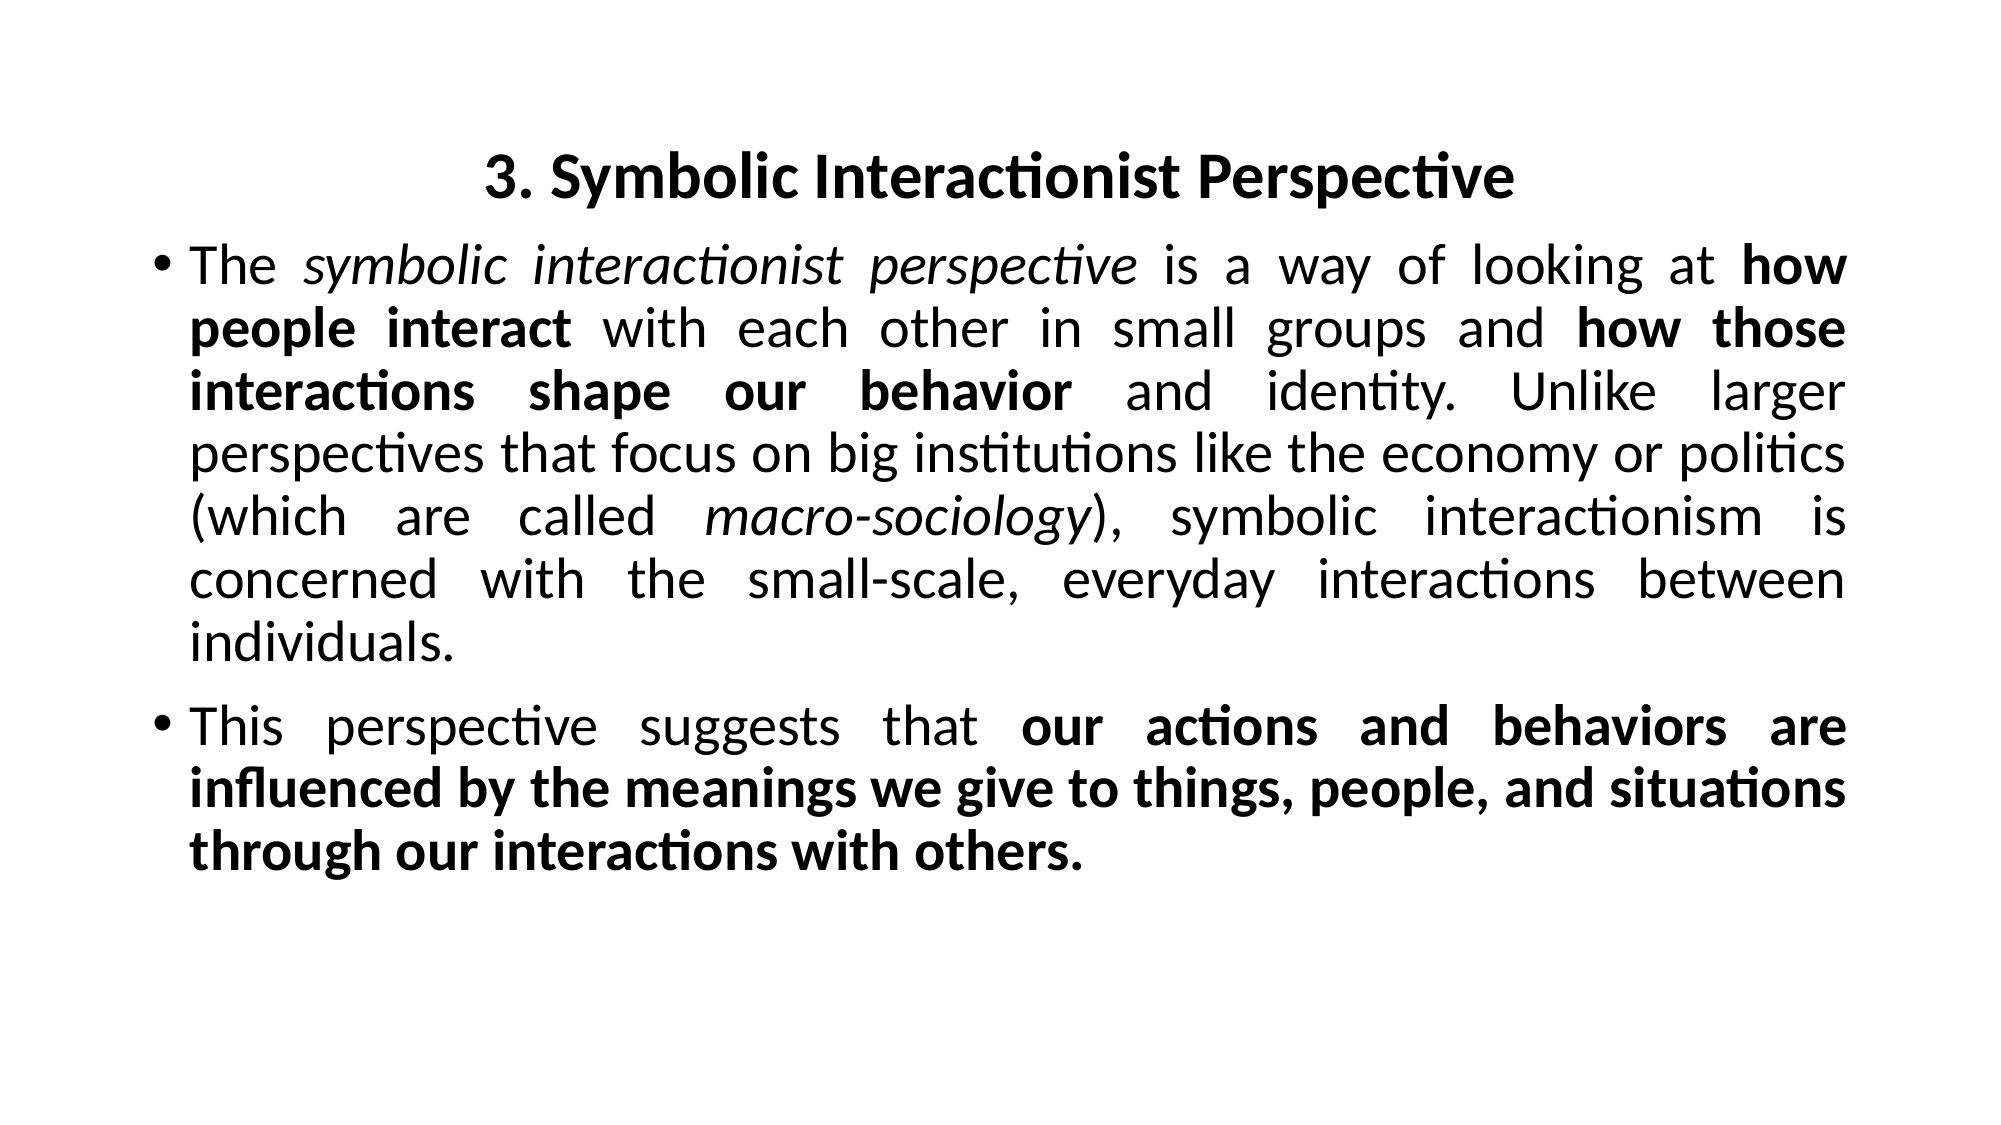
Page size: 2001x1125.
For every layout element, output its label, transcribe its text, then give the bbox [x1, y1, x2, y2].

list 3. Symbolic Interactionist Perspective The symbolic interactionist perspective is a way of looking at how people interact with each other in small groups and how those interactions shape our behavior and identity. Unlike larger perspectives that focus on big institutions like the economy or politics (which are called macro-sociology), symbolic interactionism is concerned with the small-scale, everyday interactions between individuals. This perspective suggests that our actions and behaviors are influenced by the meanings we give to things, people, and situations through our interactions with others. [137, 133, 1863, 1014]
